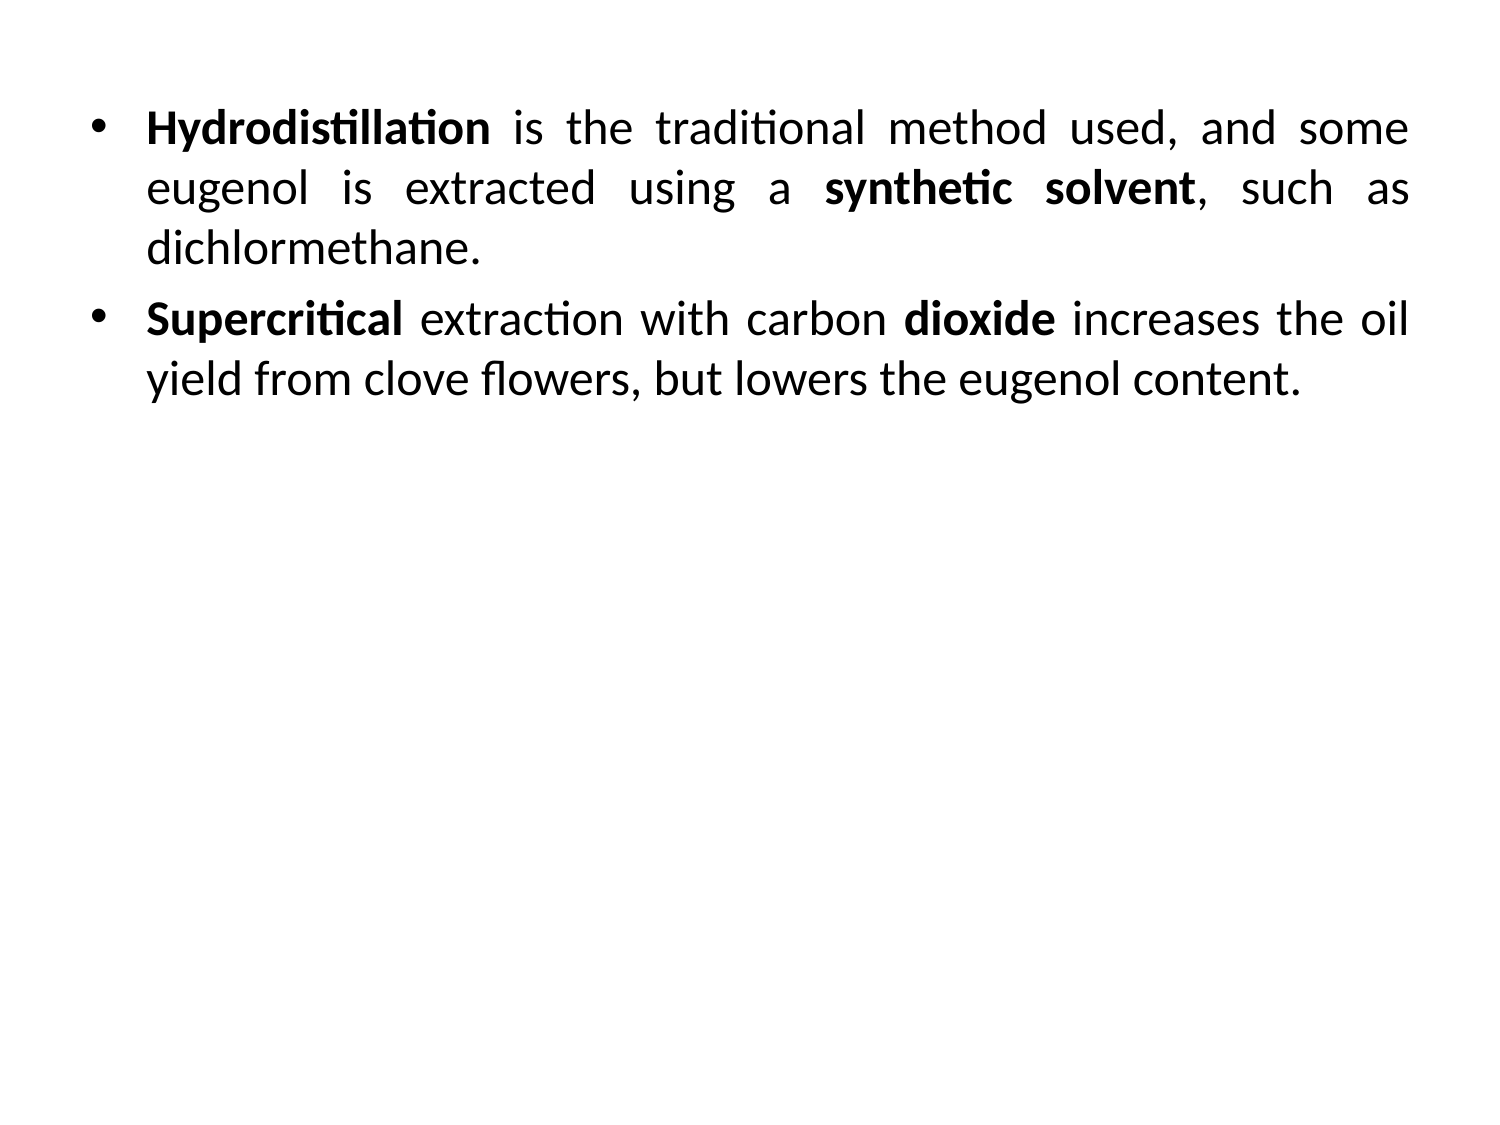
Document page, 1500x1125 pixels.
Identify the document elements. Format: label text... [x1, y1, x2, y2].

list Hydrodistillation is the traditional method used, and some eugenol is extracted using a synthetic solvent, such as dichlormethane. Supercritical extraction with carbon dioxide increases the oil yield from clove flowers, but lowers the eugenol content. [75, 87, 1425, 830]
